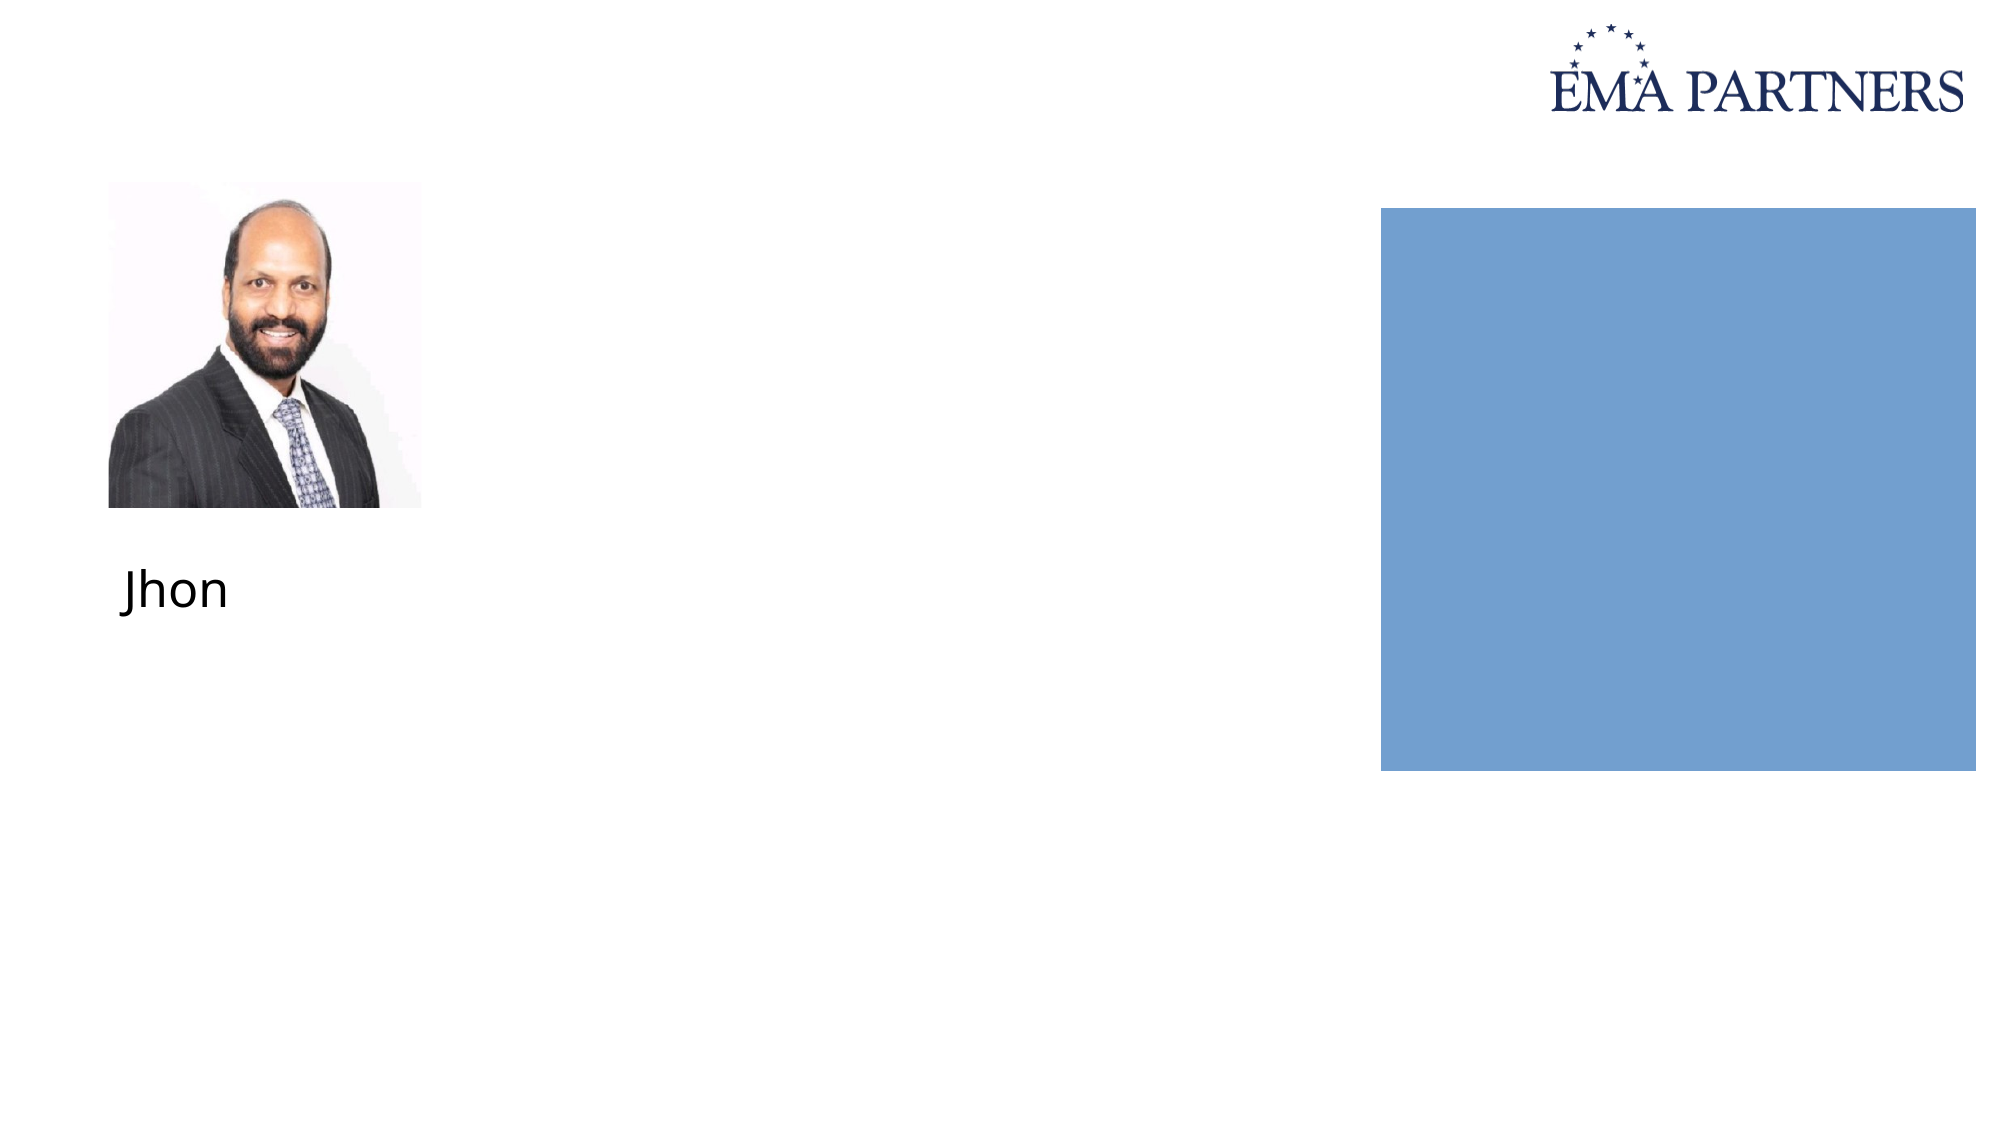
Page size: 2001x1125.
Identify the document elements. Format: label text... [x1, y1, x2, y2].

picture [1550, 24, 1963, 113]
picture [108, 181, 422, 508]
list Jhon [108, 539, 581, 635]
